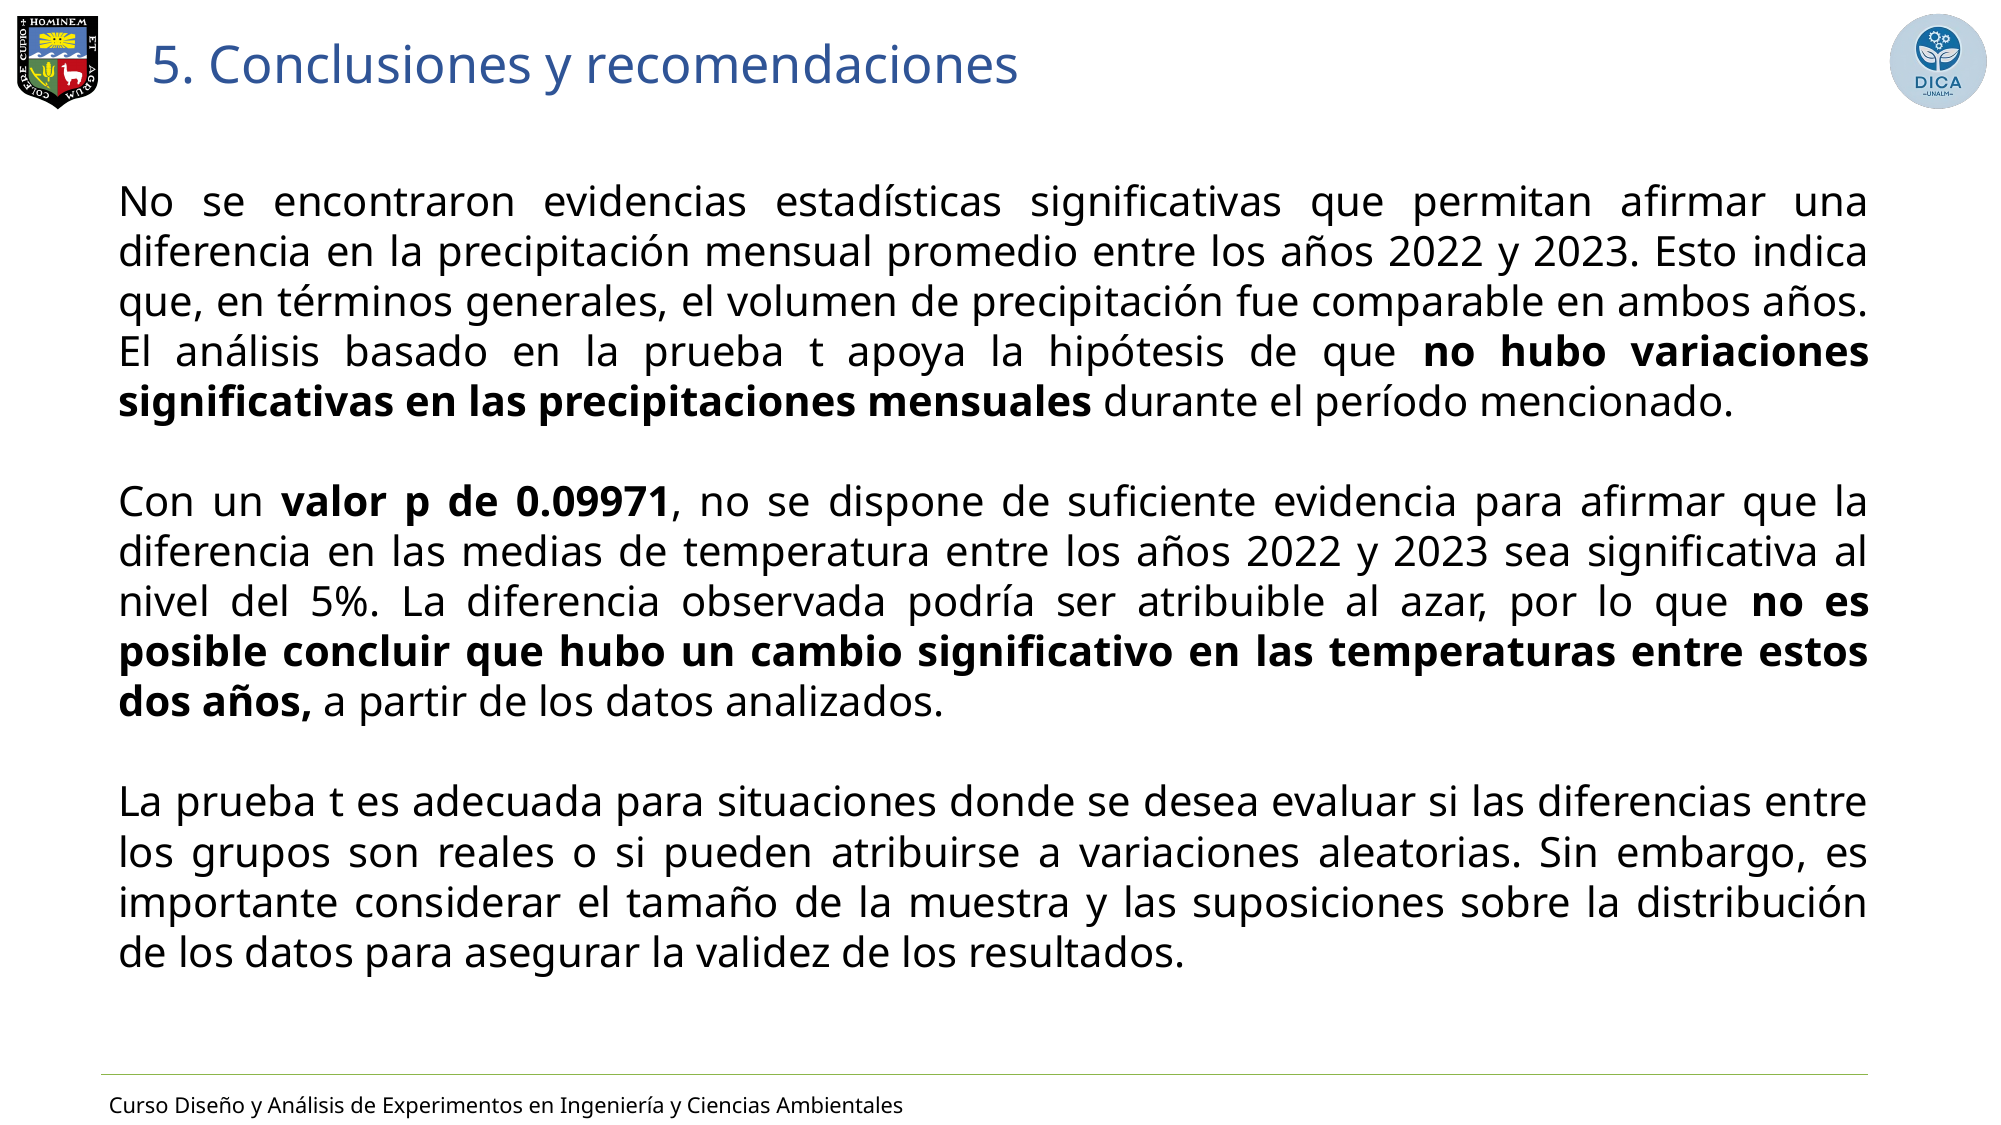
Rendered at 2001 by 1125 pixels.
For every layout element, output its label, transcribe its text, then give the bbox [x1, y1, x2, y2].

text_box Curso Diseño y Análisis de Experimentos en Ingeniería y Ciencias Ambientales [101, 1086, 1840, 1122]
text_box 5. Conclusiones y recomendaciones [144, 27, 1884, 102]
text_box No se encontraron evidencias estadísticas significativas que permitan afirmar una diferencia en la precipitación mensual promedio entre los años 2022 y 2023. Esto indica que, en términos generales, el volumen de precipitación fue comparable en ambos años. El análisis basado en la prueba t apoya la hipótesis de que no hubo variaciones significativas en las precipitaciones mensuales durante el período mencionado. Con un valor p de 0.09971, no se dispone de suficiente evidencia para afirmar que la diferencia en las medias de temperatura entre los años 2022 y 2023 sea significativa al nivel del 5%. La diferencia observada podría ser atribuible al azar, por lo que no es posible concluir que hubo un cambio significativo en las temperaturas entre estos dos años, a partir de los datos analizados. La prueba t es adecuada para situaciones donde se desea evaluar si las diferencias entre los grupos son reales o si pueden atribuirse a variaciones aleatorias. Sin embargo, es importante considerar el tamaño de la muestra y las suposiciones sobre la distribución de los datos para asegurar la validez de los resultados. [98, 129, 1890, 996]
picture [11, 15, 104, 114]
picture [1889, 11, 1988, 110]
